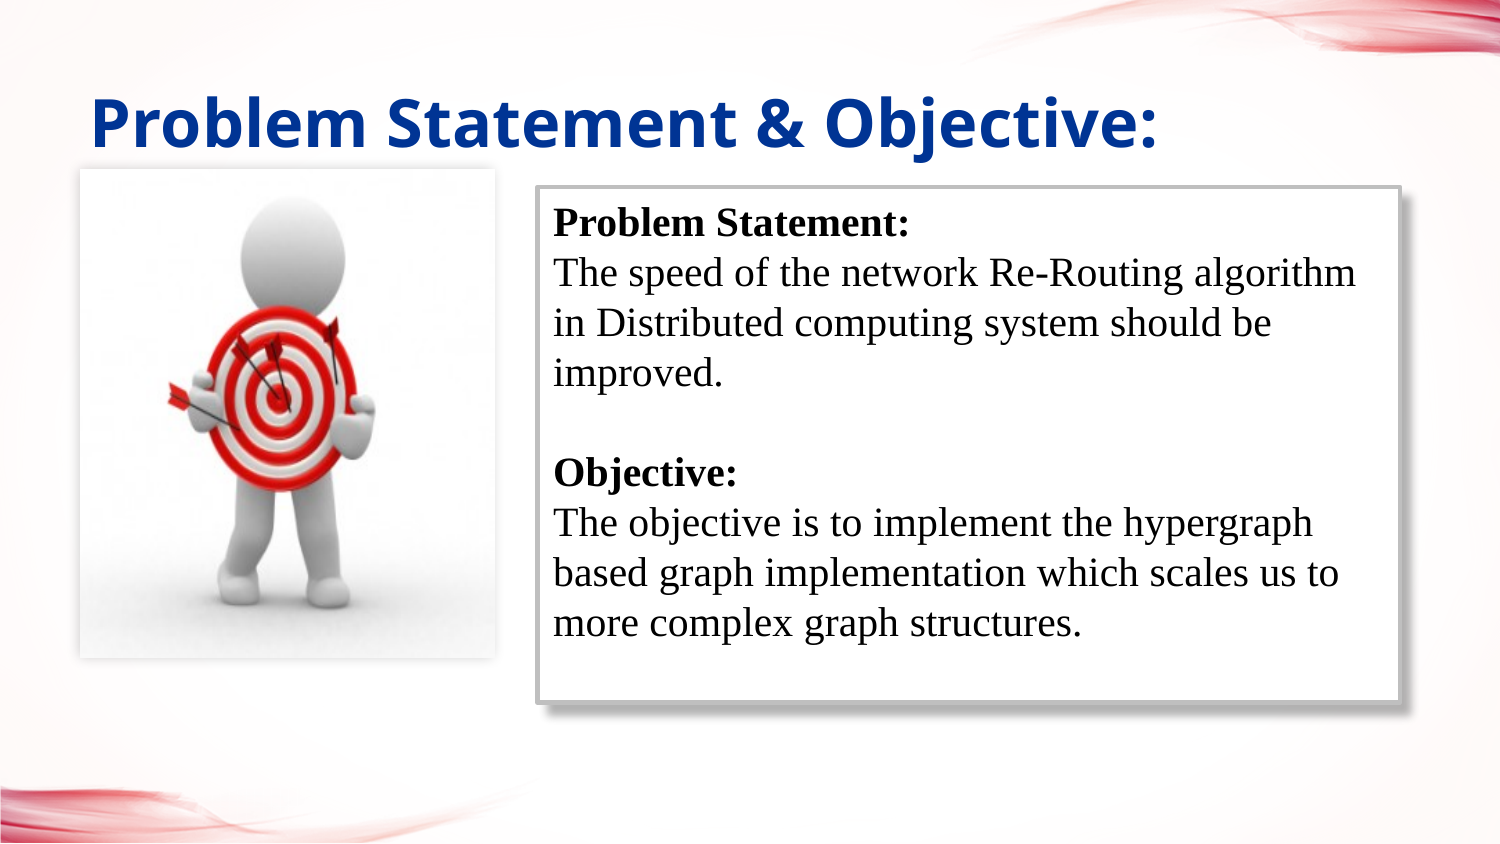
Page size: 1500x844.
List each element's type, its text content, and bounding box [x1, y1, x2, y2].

text_box Problem Statement & Objective: [74, 73, 1213, 169]
text_box Problem Statement: The speed of the network Re-Routing algorithm in Distributed computing system should be improved. Objective: The objective is to implement the hypergraph based graph implementation which scales us to more complex graph structures. [537, 186, 1400, 703]
picture [0, 0, 1500, 844]
